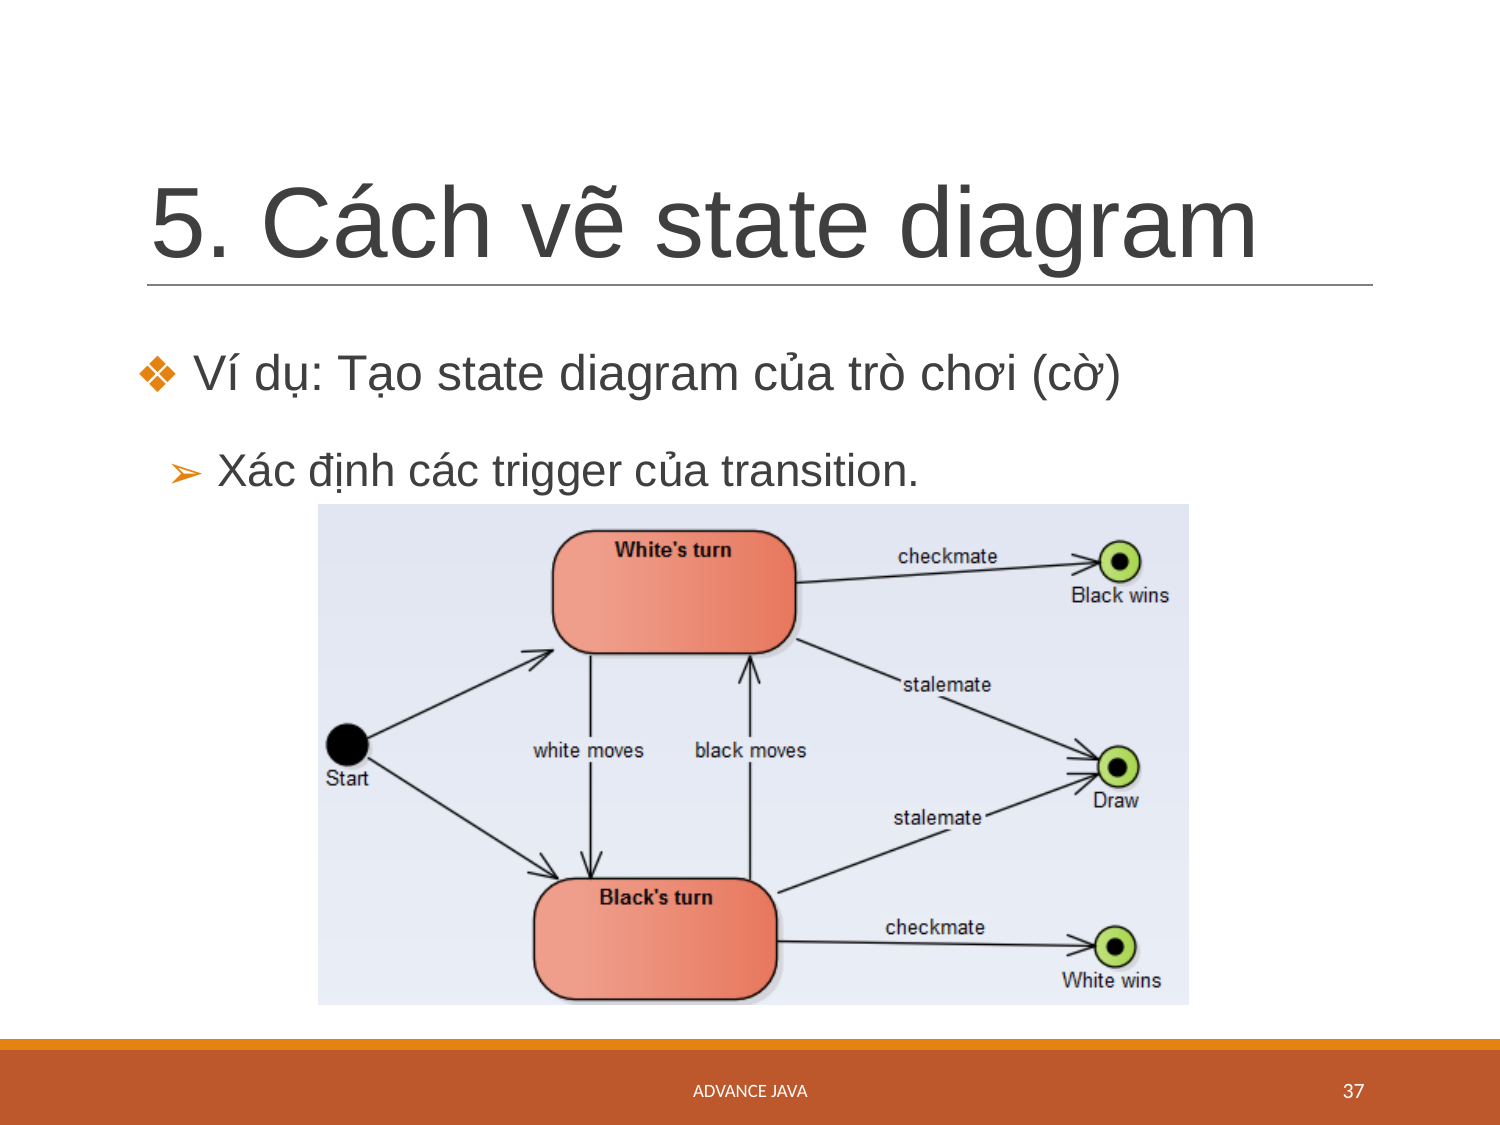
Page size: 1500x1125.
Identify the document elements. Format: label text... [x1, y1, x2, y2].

slide_number ‹#› [1218, 1059, 1380, 1120]
title 5. Cách vẽ state diagram [135, 47, 1373, 285]
picture [318, 504, 1190, 1006]
list Ví dụ: Tạo state diagram của trò chơi (cờ) Xác định các trigger của transition. [135, 302, 1373, 963]
footer ADVANCE JAVA [453, 1059, 1047, 1120]
